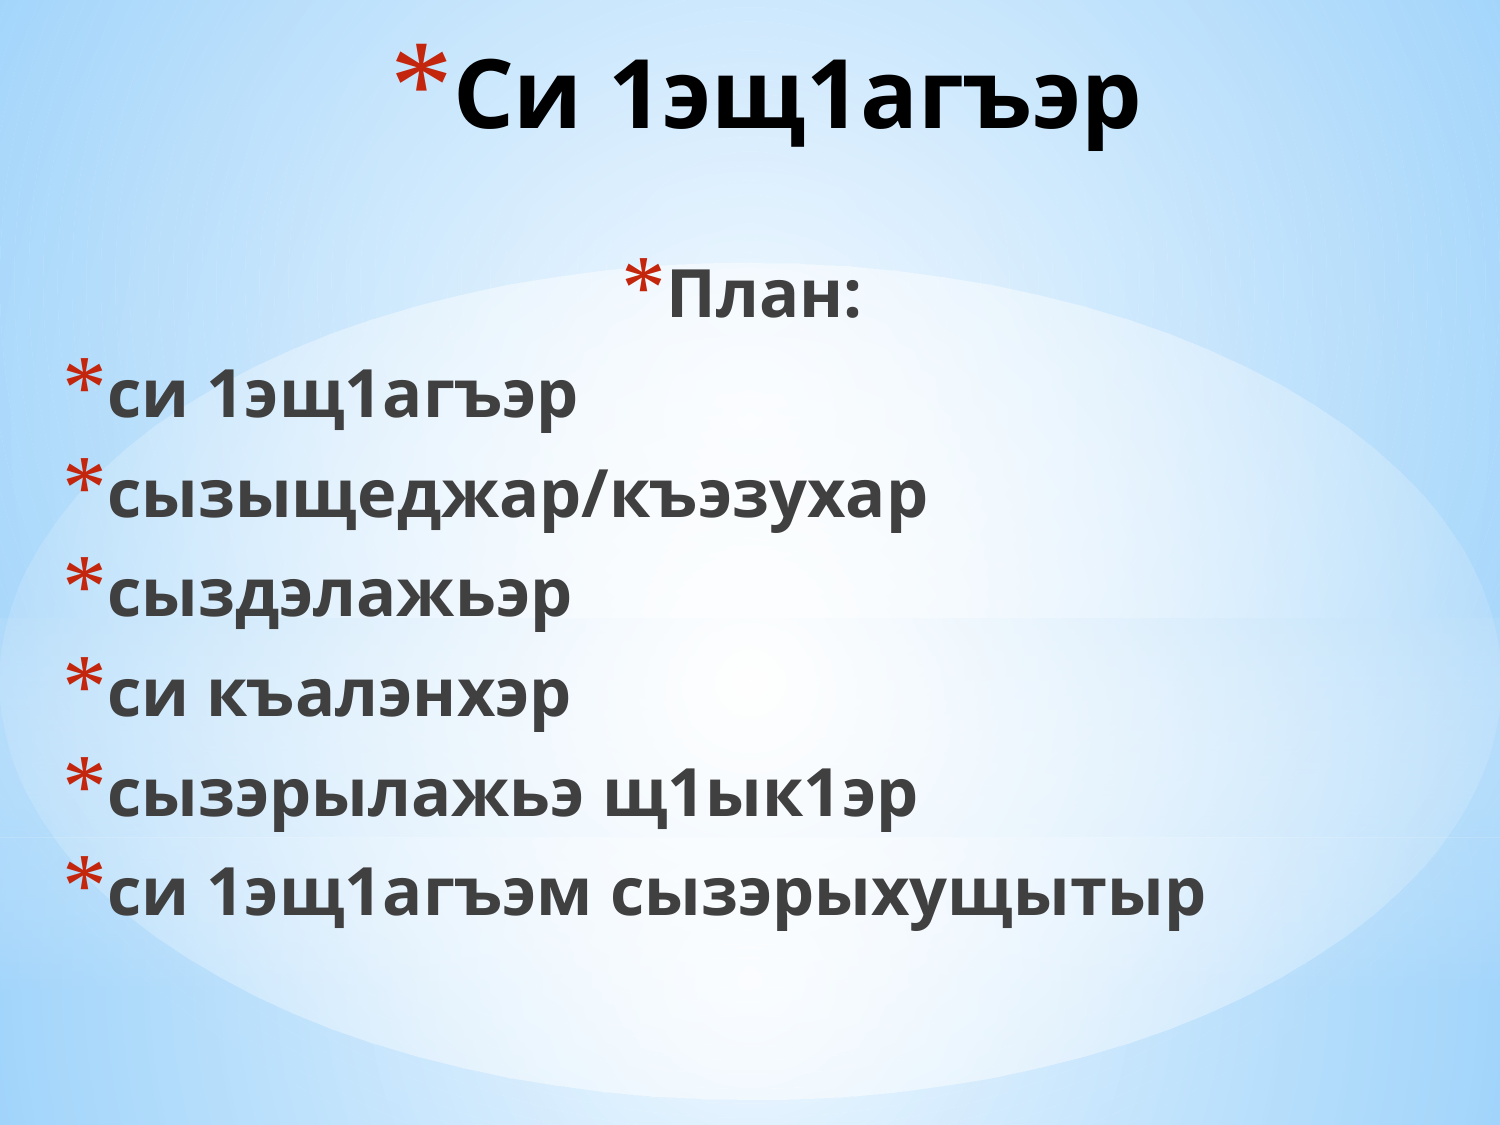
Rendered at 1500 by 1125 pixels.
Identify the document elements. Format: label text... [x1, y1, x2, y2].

title Си 1эщ1агъэр [75, 25, 1459, 250]
list План: си 1эщ1агъэр сызыщеджар/къэзухар сыздэлажьэр си къалэнхэр сызэрылажьэ щ1ык1эр си 1эщ1агъэм сызэрыхущытыр [41, 243, 1437, 1083]
